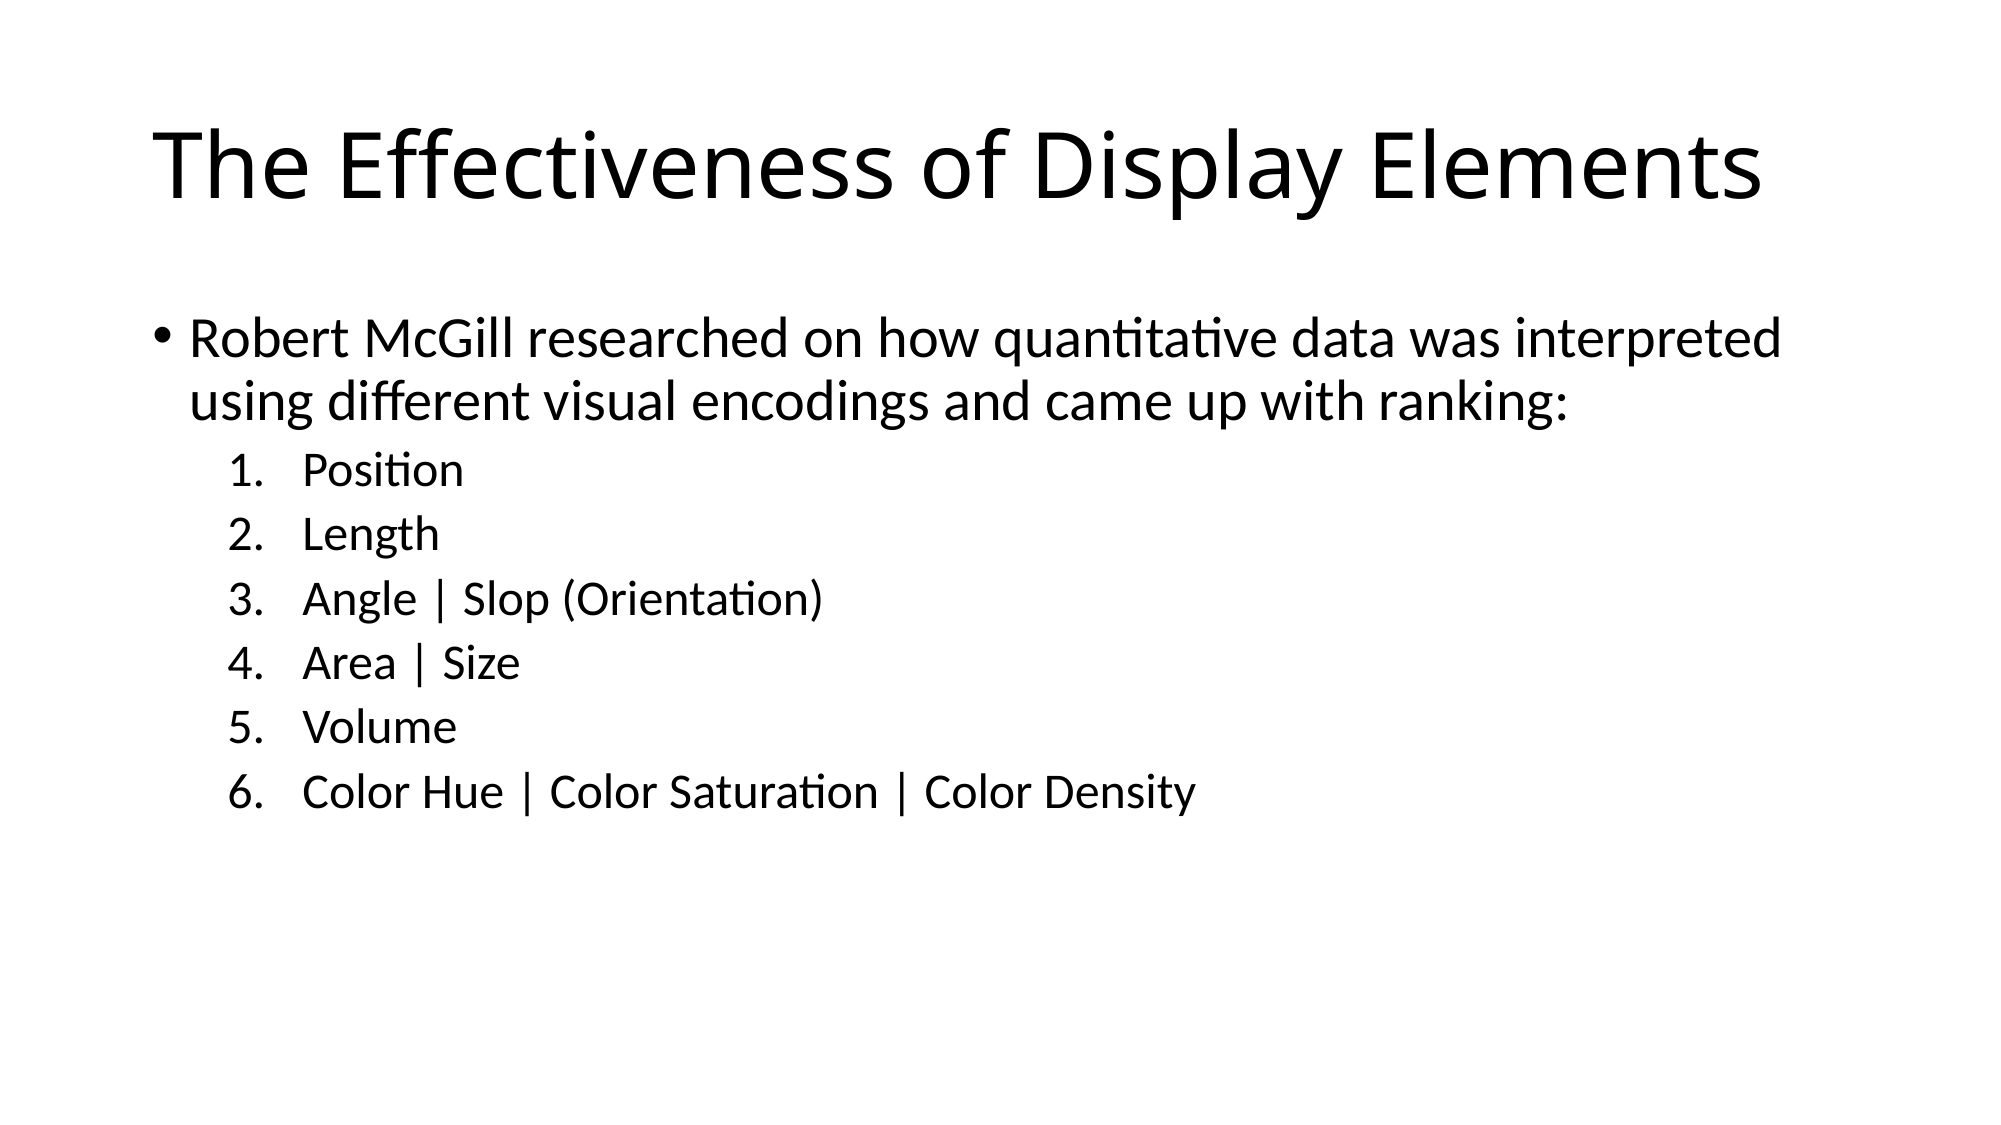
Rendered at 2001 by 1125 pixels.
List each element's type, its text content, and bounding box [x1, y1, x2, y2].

list Robert McGill researched on how quantitative data was interpreted using different visual encodings and came up with ranking: Position Length Angle | Slop (Orientation) Area | Size Volume Color Hue | Color Saturation | Color Density [137, 299, 1863, 1014]
title The Effectiveness of Display Elements [137, 59, 1863, 278]
